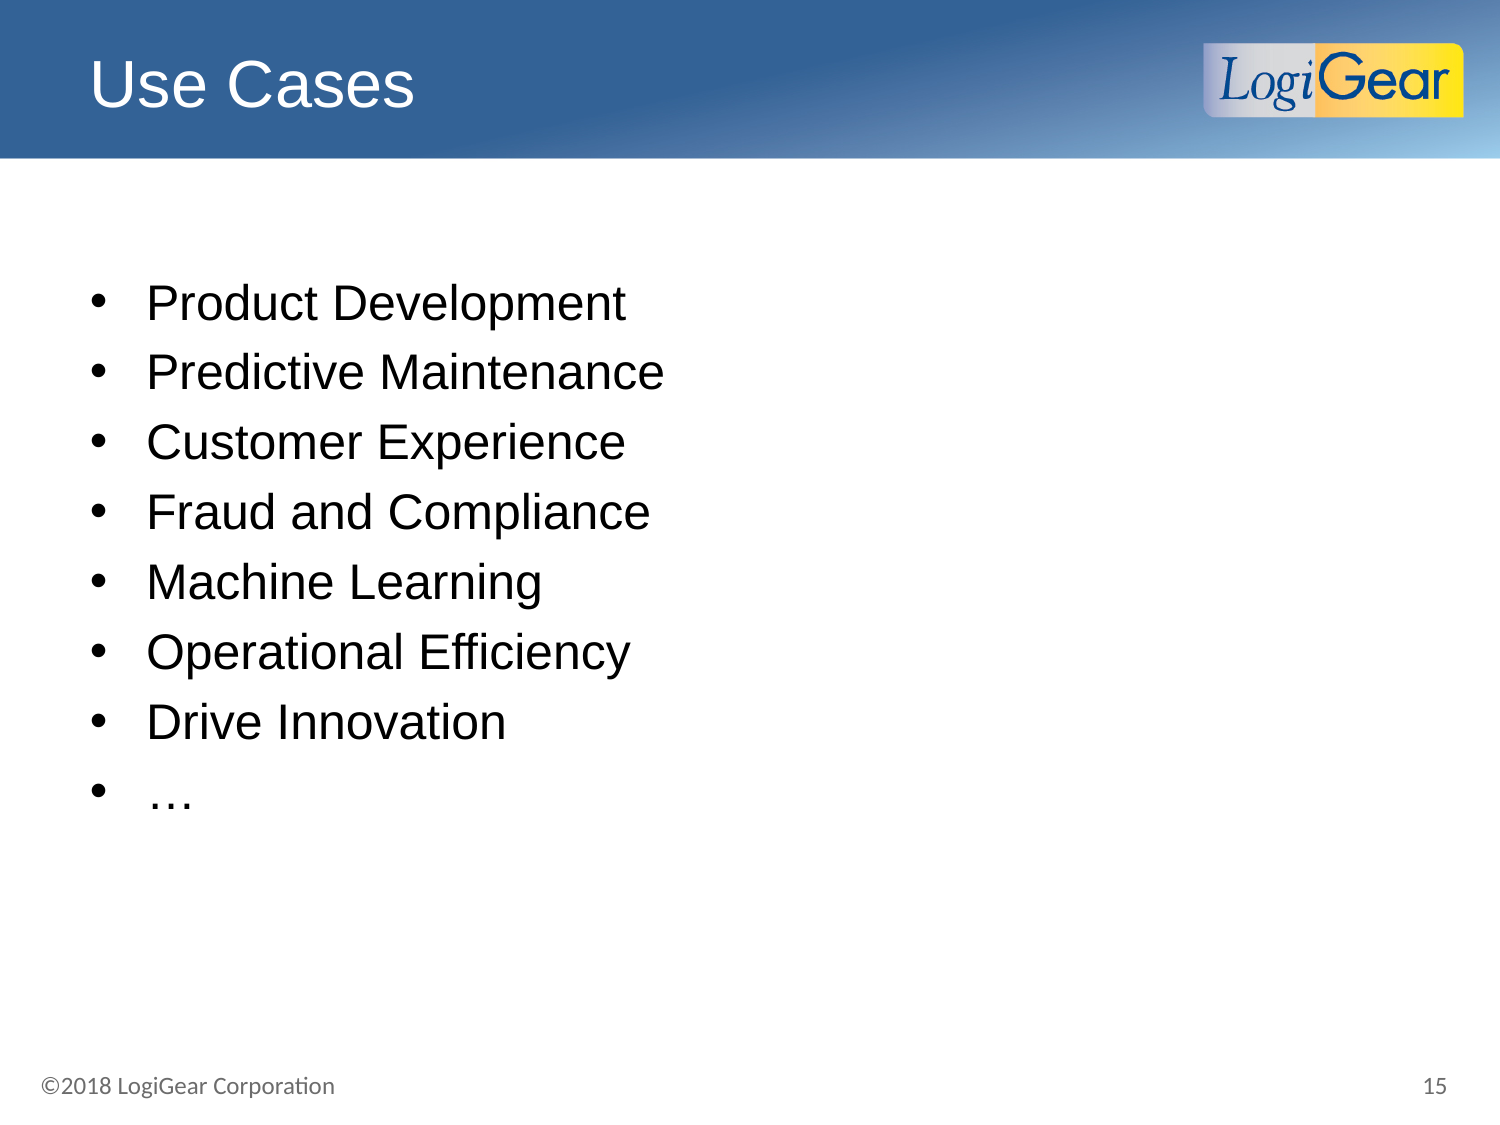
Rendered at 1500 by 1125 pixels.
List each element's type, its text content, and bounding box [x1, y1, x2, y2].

list Product Development Predictive Maintenance Customer Experience Fraud and Compliance Machine Learning Operational Efficiency Drive Innovation … [75, 262, 1425, 1005]
title Use Cases [75, 24, 1213, 138]
footer ©2018 LogiGear Corporation [25, 1062, 501, 1108]
picture [0, 0, 1500, 1125]
slide_number 15 [1112, 1062, 1463, 1108]
